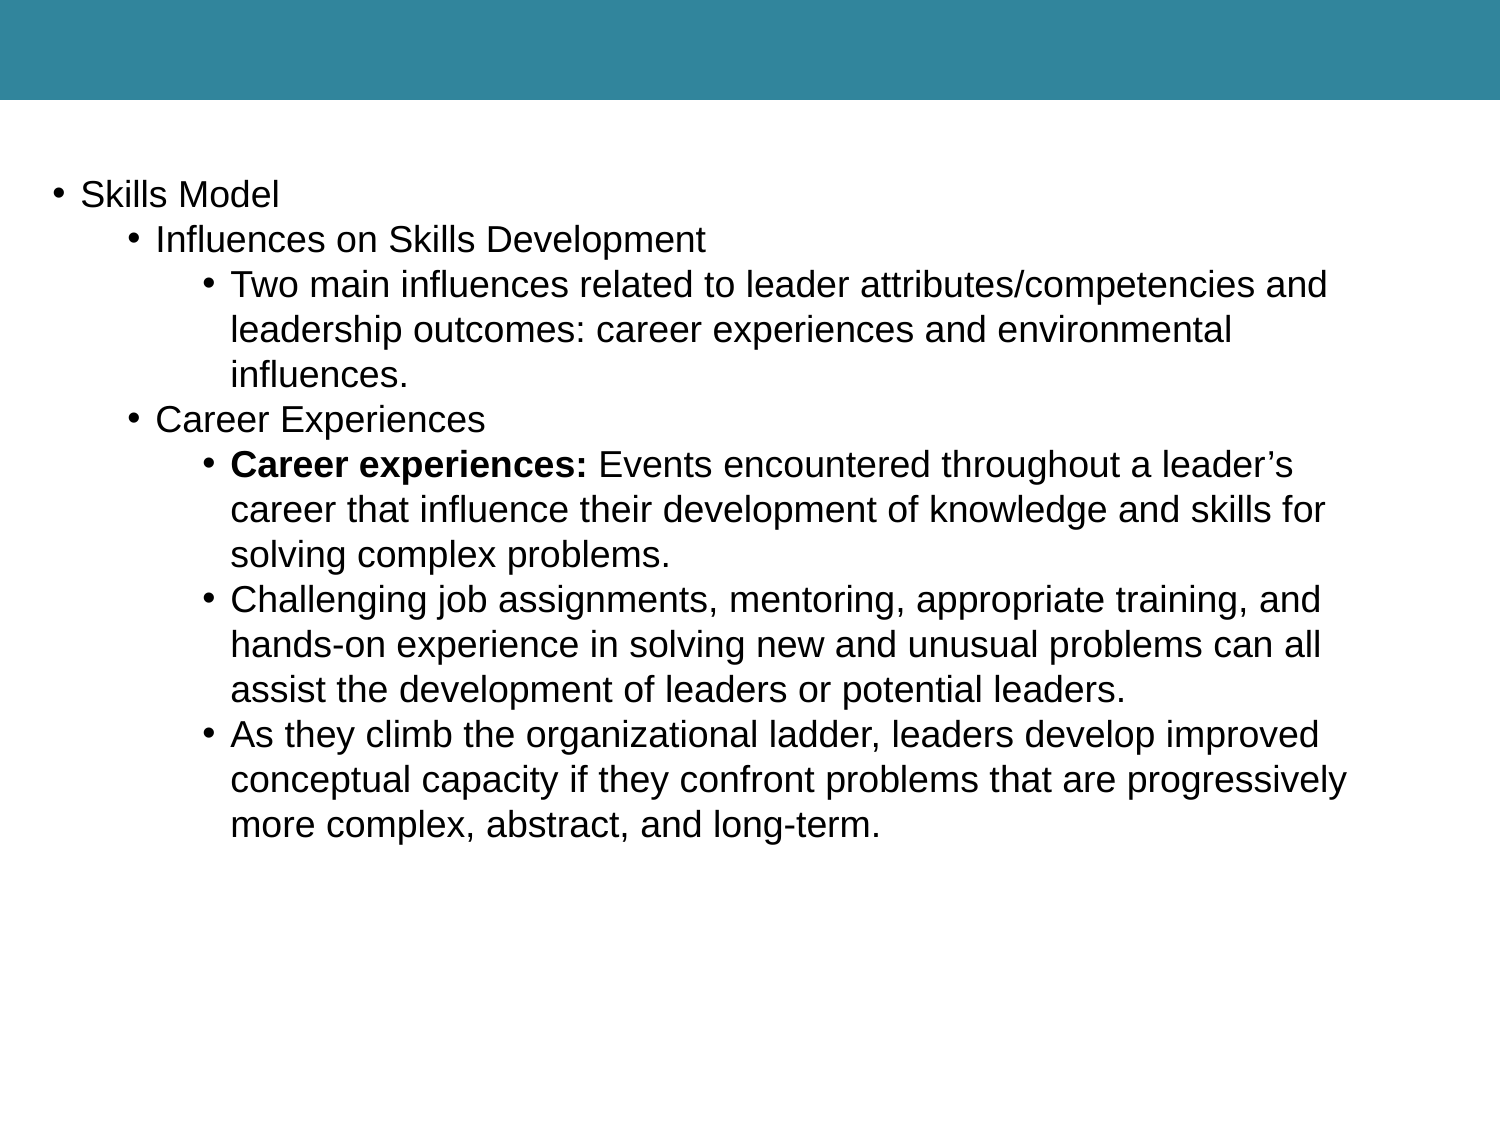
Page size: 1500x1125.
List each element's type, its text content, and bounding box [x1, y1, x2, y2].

text_box Skills Model Influences on Skills Development Two main influences related to leader attributes/competencies and leadership outcomes: career experiences and environmental influences. Career Experiences Career experiences: Events encountered throughout a leader’s career that influence their development of knowledge and skills for solving complex problems. Challenging job assignments, mentoring, appropriate training, and hands-on experience in solving new and unusual problems can all assist the development of leaders or potential leaders. As they climb the organizational ladder, leaders develop improved conceptual capacity if they confront problems that are progressively more complex, abstract, and long-term. [0, 162, 1425, 853]
